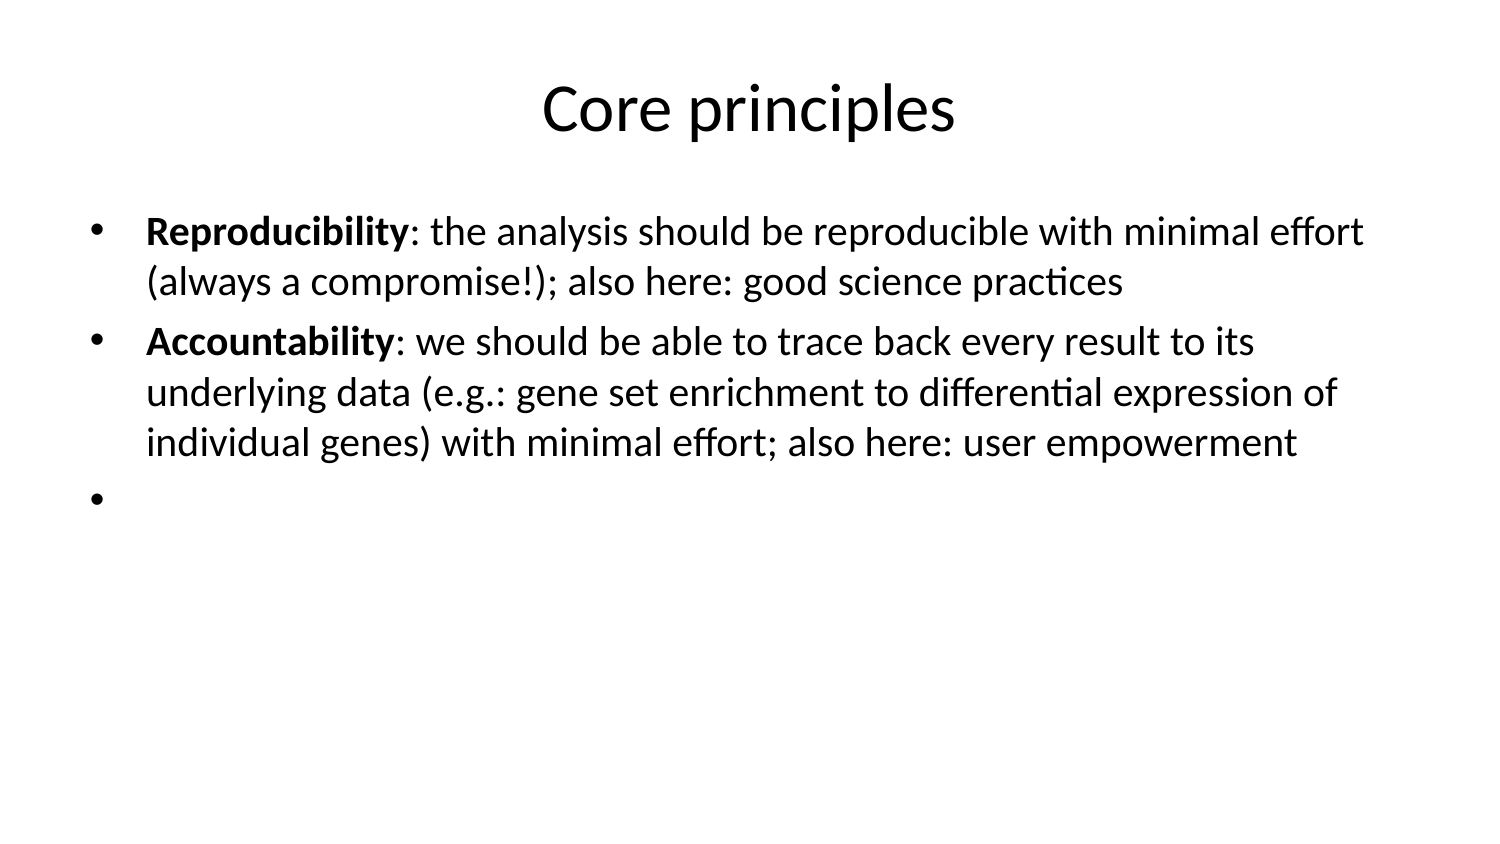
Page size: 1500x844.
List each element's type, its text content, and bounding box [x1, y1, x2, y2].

text_box Core principles [75, 33, 1425, 175]
text_box Reproducibility: the analysis should be reproducible with minimal effort (always a compromise!); also here: good science practices Accountability: we should be able to trace back every result to its underlying data (e.g.: gene set enrichment to differential expression of individual genes) with minimal effort; also here: user empowerment [75, 196, 1425, 754]
